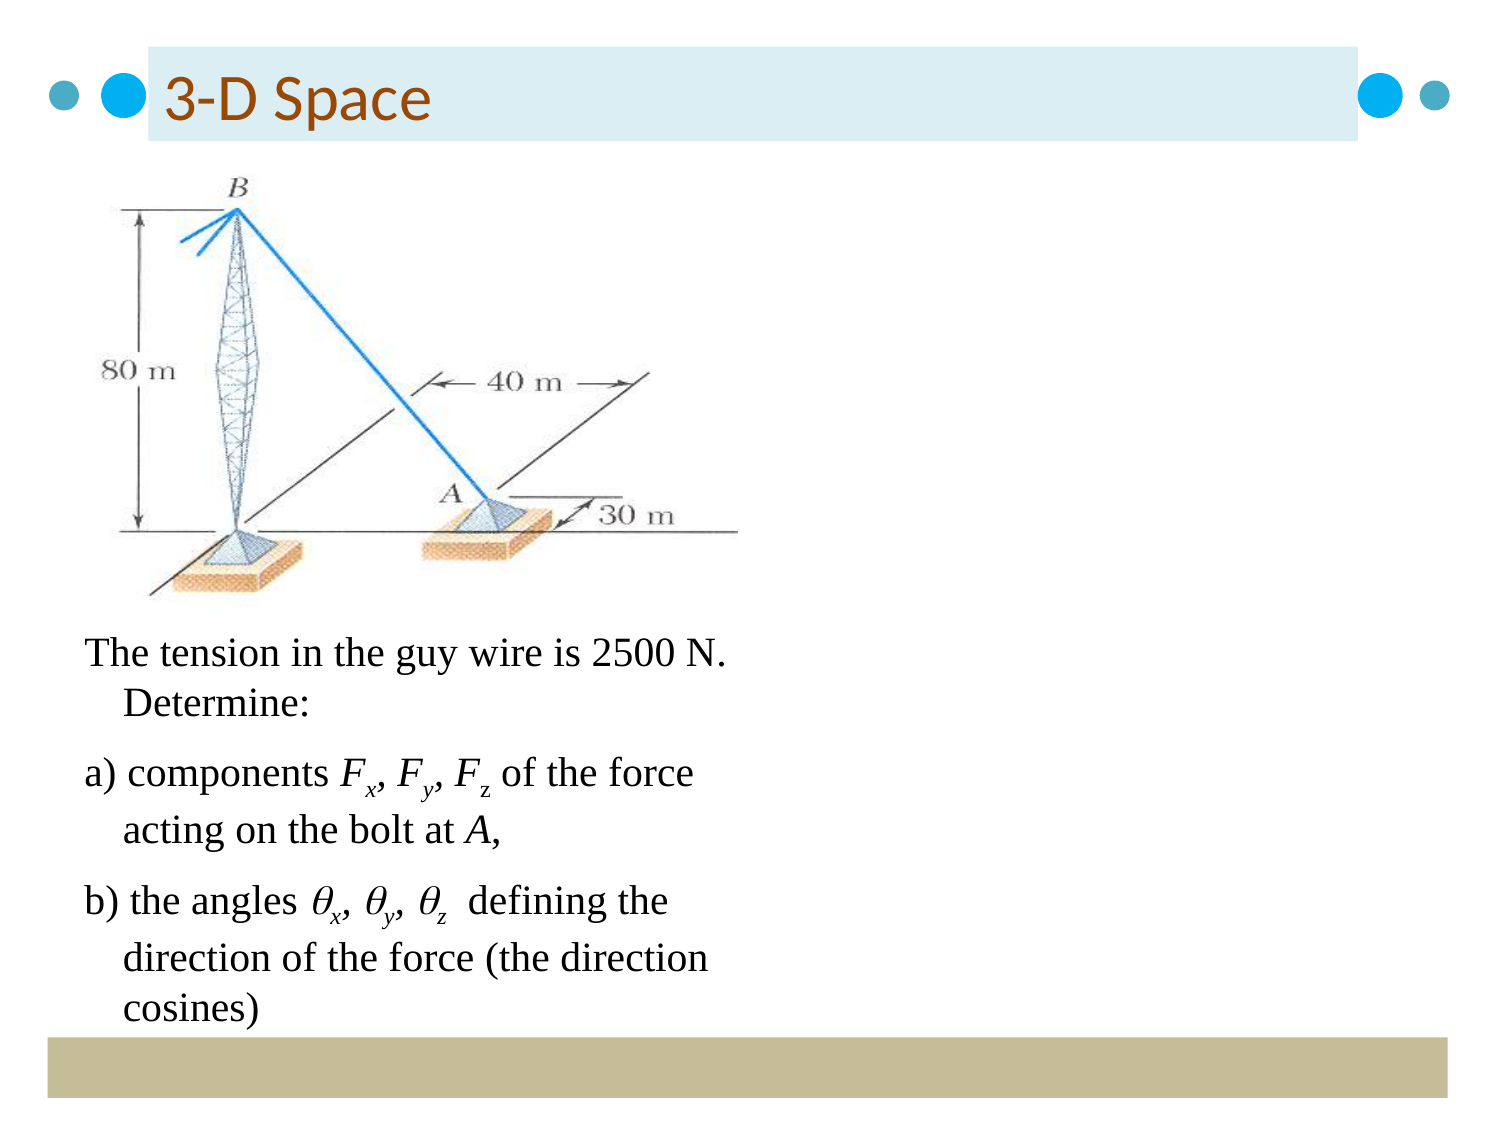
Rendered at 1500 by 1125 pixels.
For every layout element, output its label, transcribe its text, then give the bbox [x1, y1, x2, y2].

text_box [47, 1037, 1448, 1098]
text_box 3-D Space [148, 46, 1358, 142]
picture [69, 154, 738, 622]
text_box [46, 78, 82, 113]
text_box The tension in the guy wire is 2500 N. Determine: a) components Fx, Fy, Fz of the force acting on the bolt at A, b) the angles qx, qy, qz defining the direction of the force (the direction cosines) [69, 616, 793, 1038]
text_box [1355, 70, 1405, 121]
text_box [1417, 78, 1452, 113]
text_box [99, 70, 149, 121]
